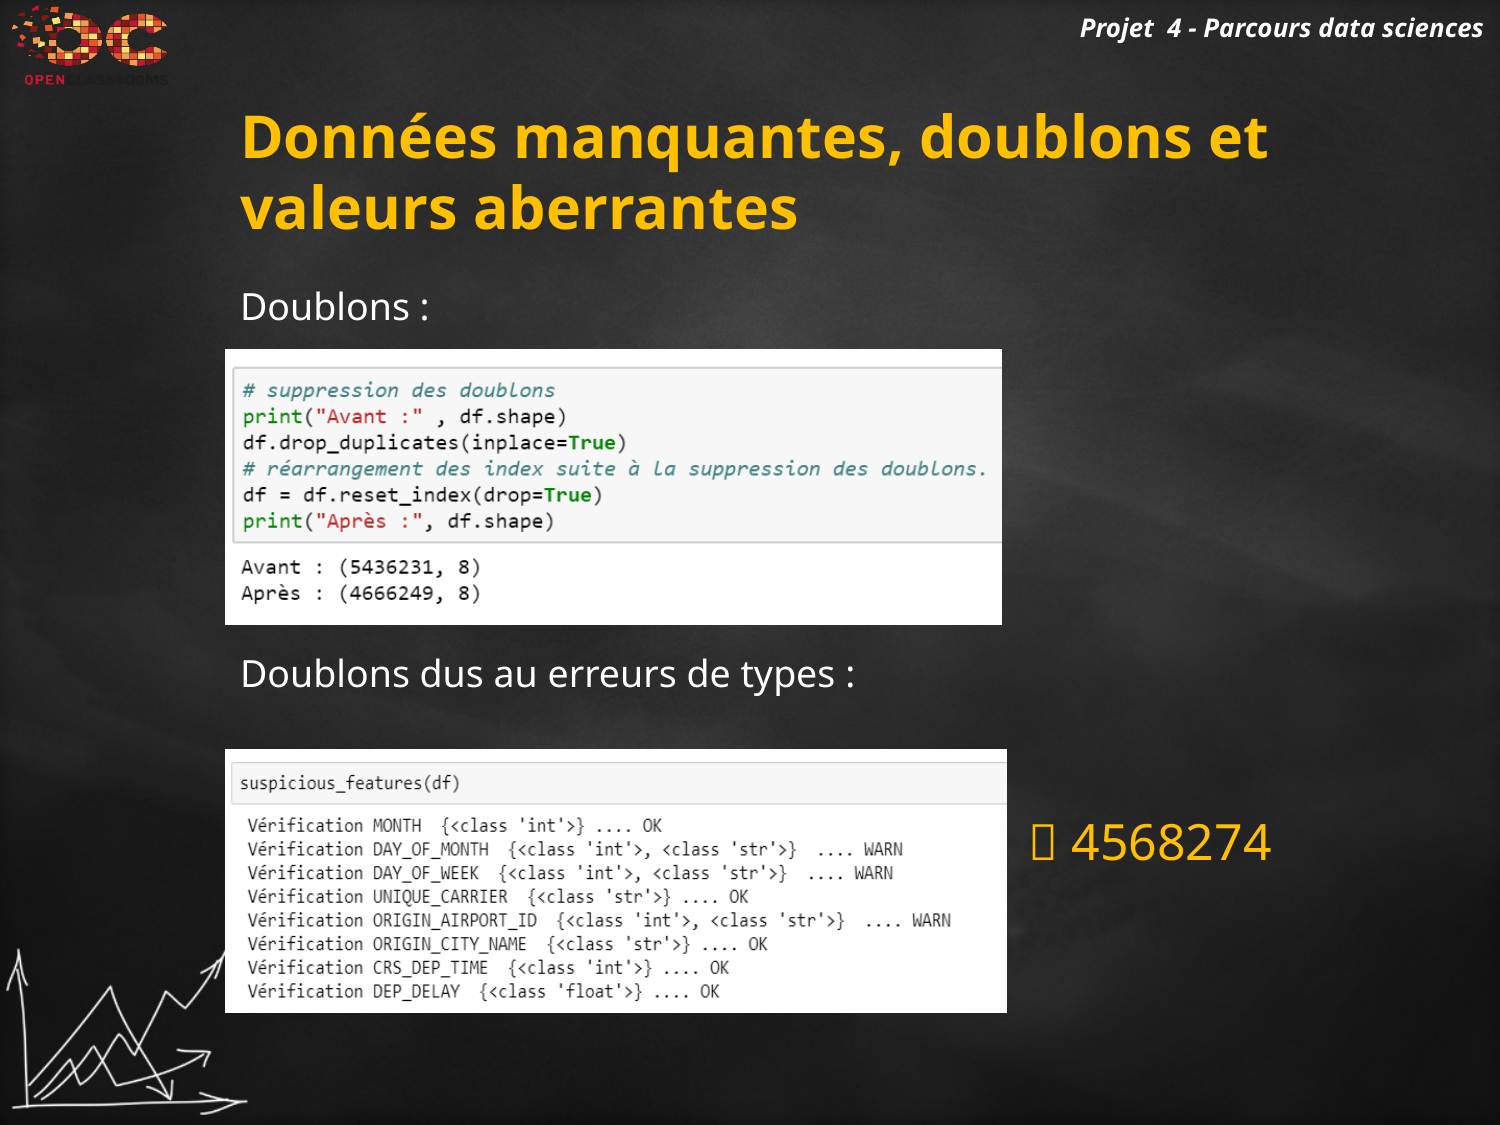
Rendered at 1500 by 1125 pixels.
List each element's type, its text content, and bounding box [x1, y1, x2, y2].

list Doublons : Doublons dus au erreurs de types :  4568274 [225, 275, 1424, 1050]
picture [0, 0, 1500, 1125]
title Données manquantes, doublons et valeurs aberrantes [225, 89, 1424, 250]
text_box Projet 4 - Parcours data sciences [999, 3, 1500, 50]
